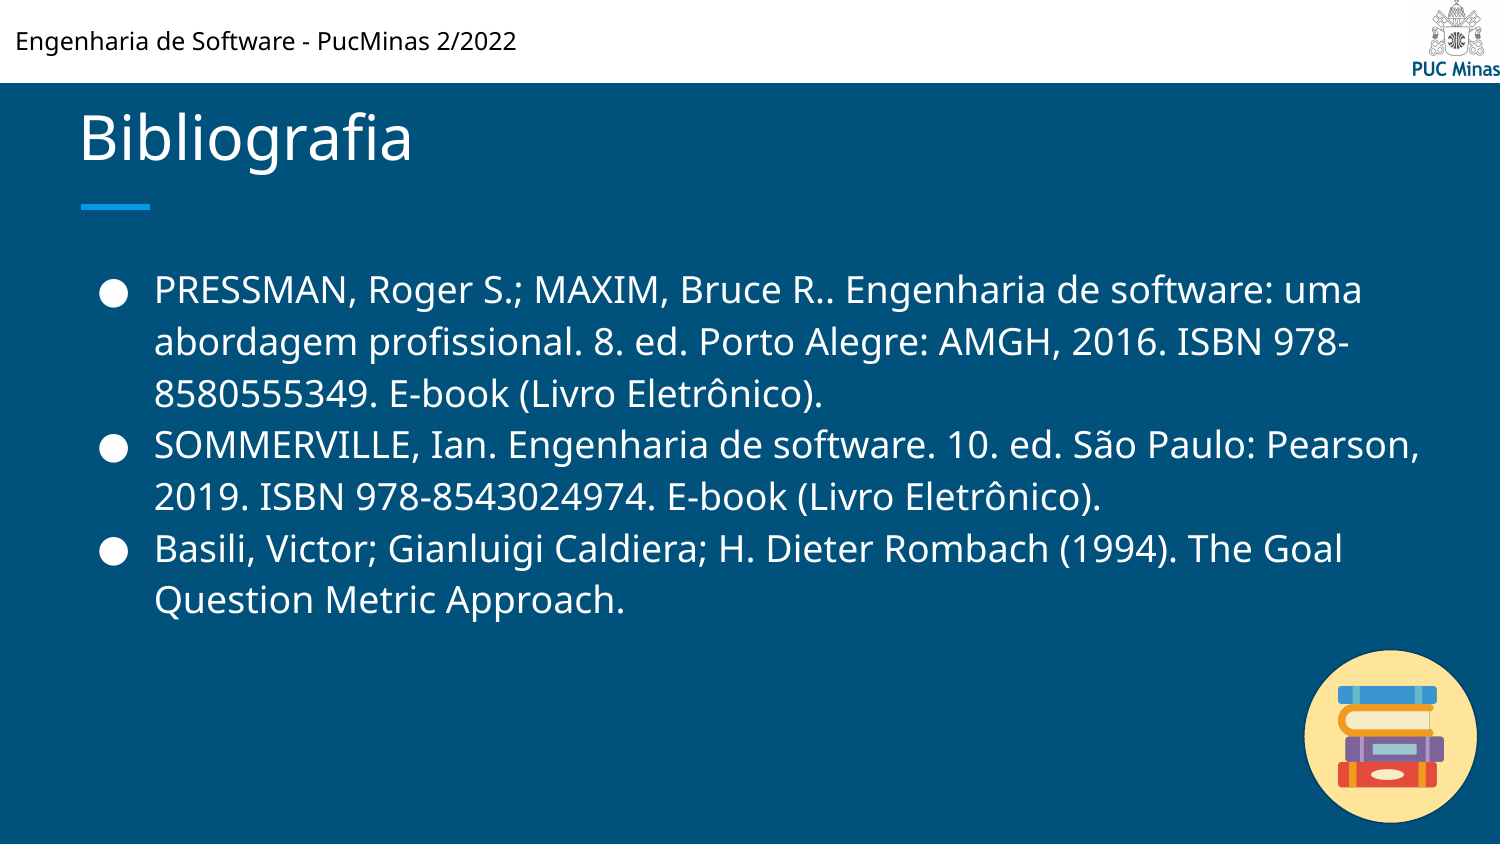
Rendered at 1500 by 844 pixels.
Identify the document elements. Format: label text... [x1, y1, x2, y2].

picture [1338, 683, 1444, 790]
title Bibliografia [63, 91, 1437, 188]
text_box [1303, 649, 1478, 824]
list PRESSMAN, Roger S.; MAXIM, Bruce R.. Engenharia de software: uma abordagem profissional. 8. ed. Porto Alegre: AMGH, 2016. ISBN 978-8580555349. E-book (Livro Eletrônico). SOMMERVILLE, Ian. Engenharia de software. 10. ed. São Paulo: Pearson, 2019. ISBN 978-8543024974. E-book (Livro Eletrônico). Basili, Victor; Gianluigi Caldiera; H. Dieter Rombach (1994). The Goal Question Metric Approach. [63, 244, 1437, 750]
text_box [0, 0, 1500, 83]
